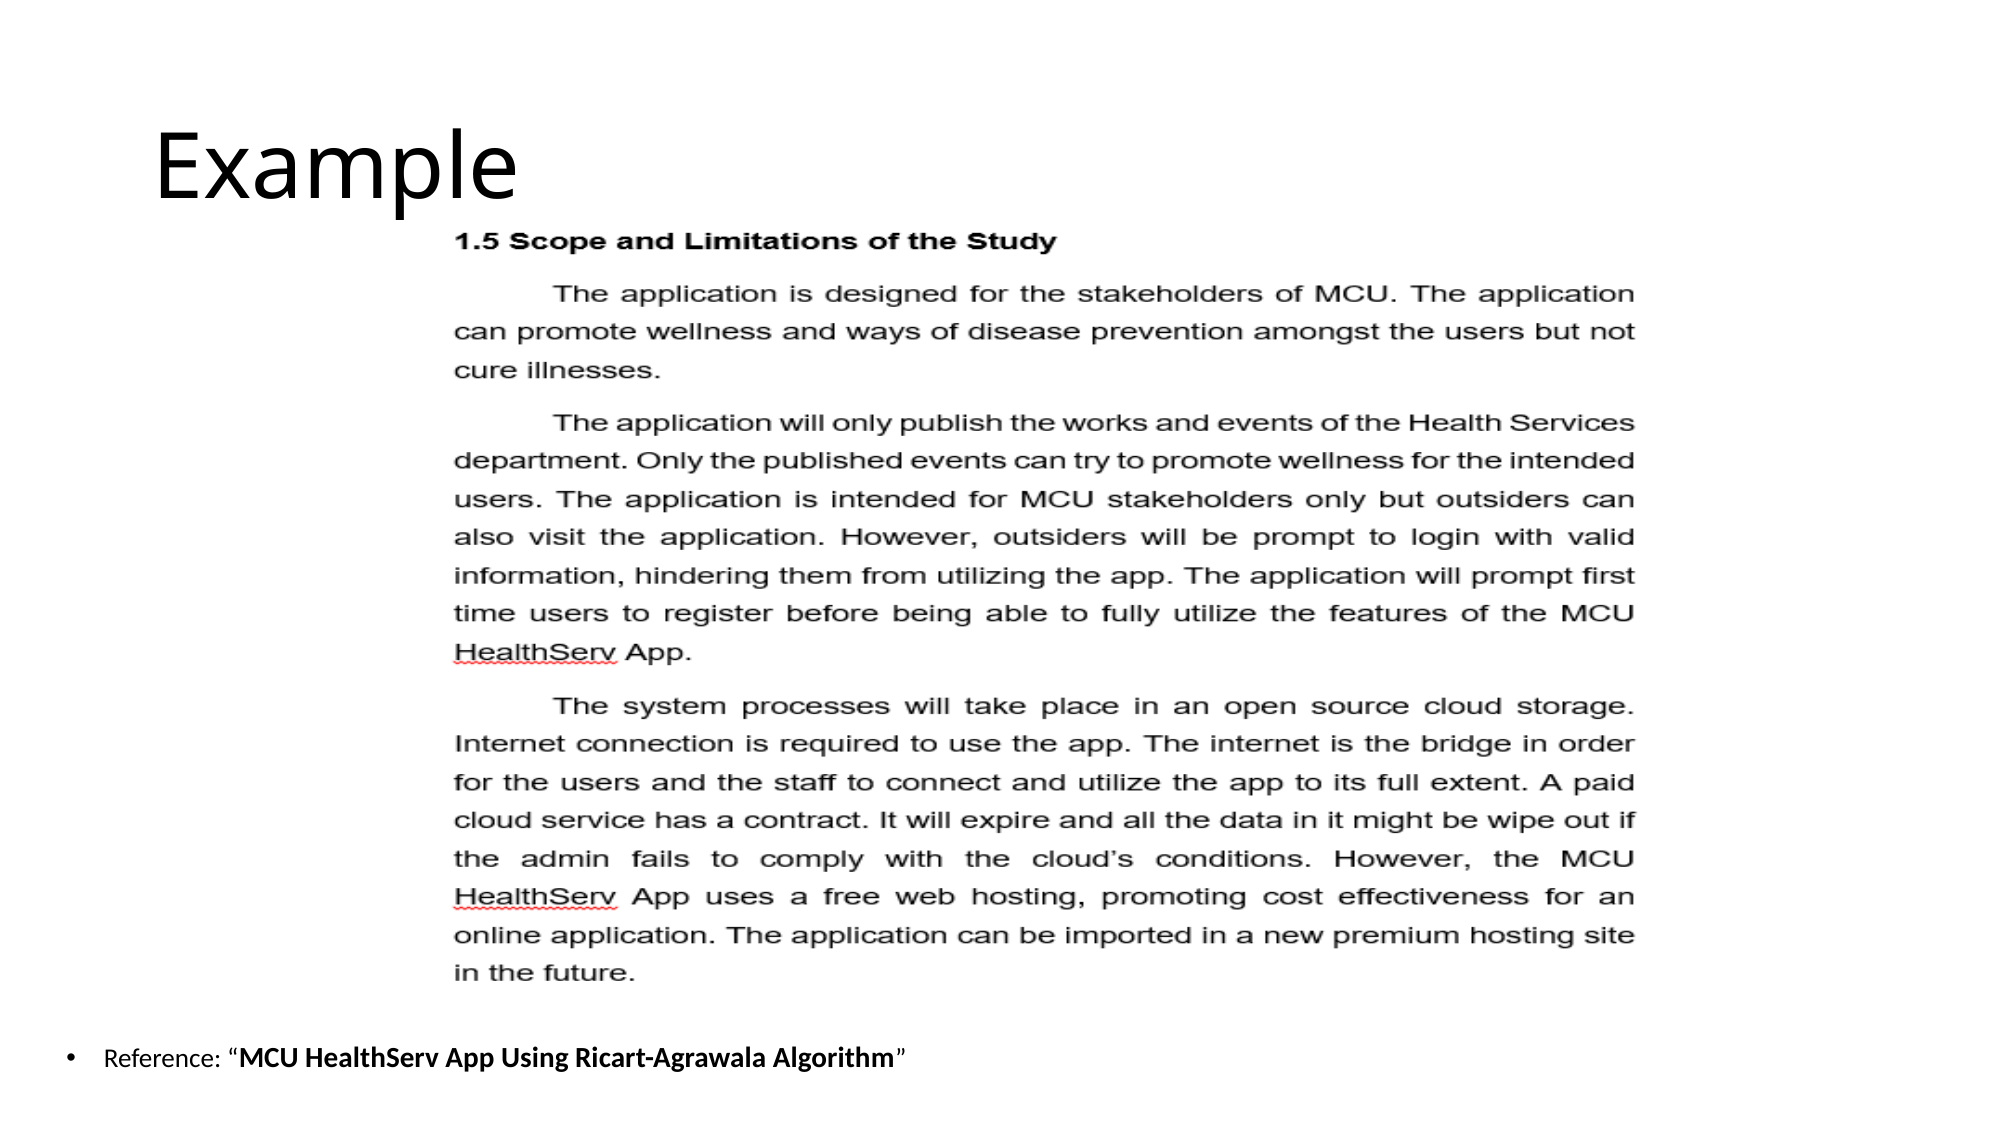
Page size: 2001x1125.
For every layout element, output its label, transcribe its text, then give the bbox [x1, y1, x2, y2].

text_box Reference: “MCU HealthServ App Using Ricart-Agrawala Algorithm” [51, 1035, 922, 1082]
title Example [137, 59, 1863, 278]
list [209, 228, 1758, 991]
